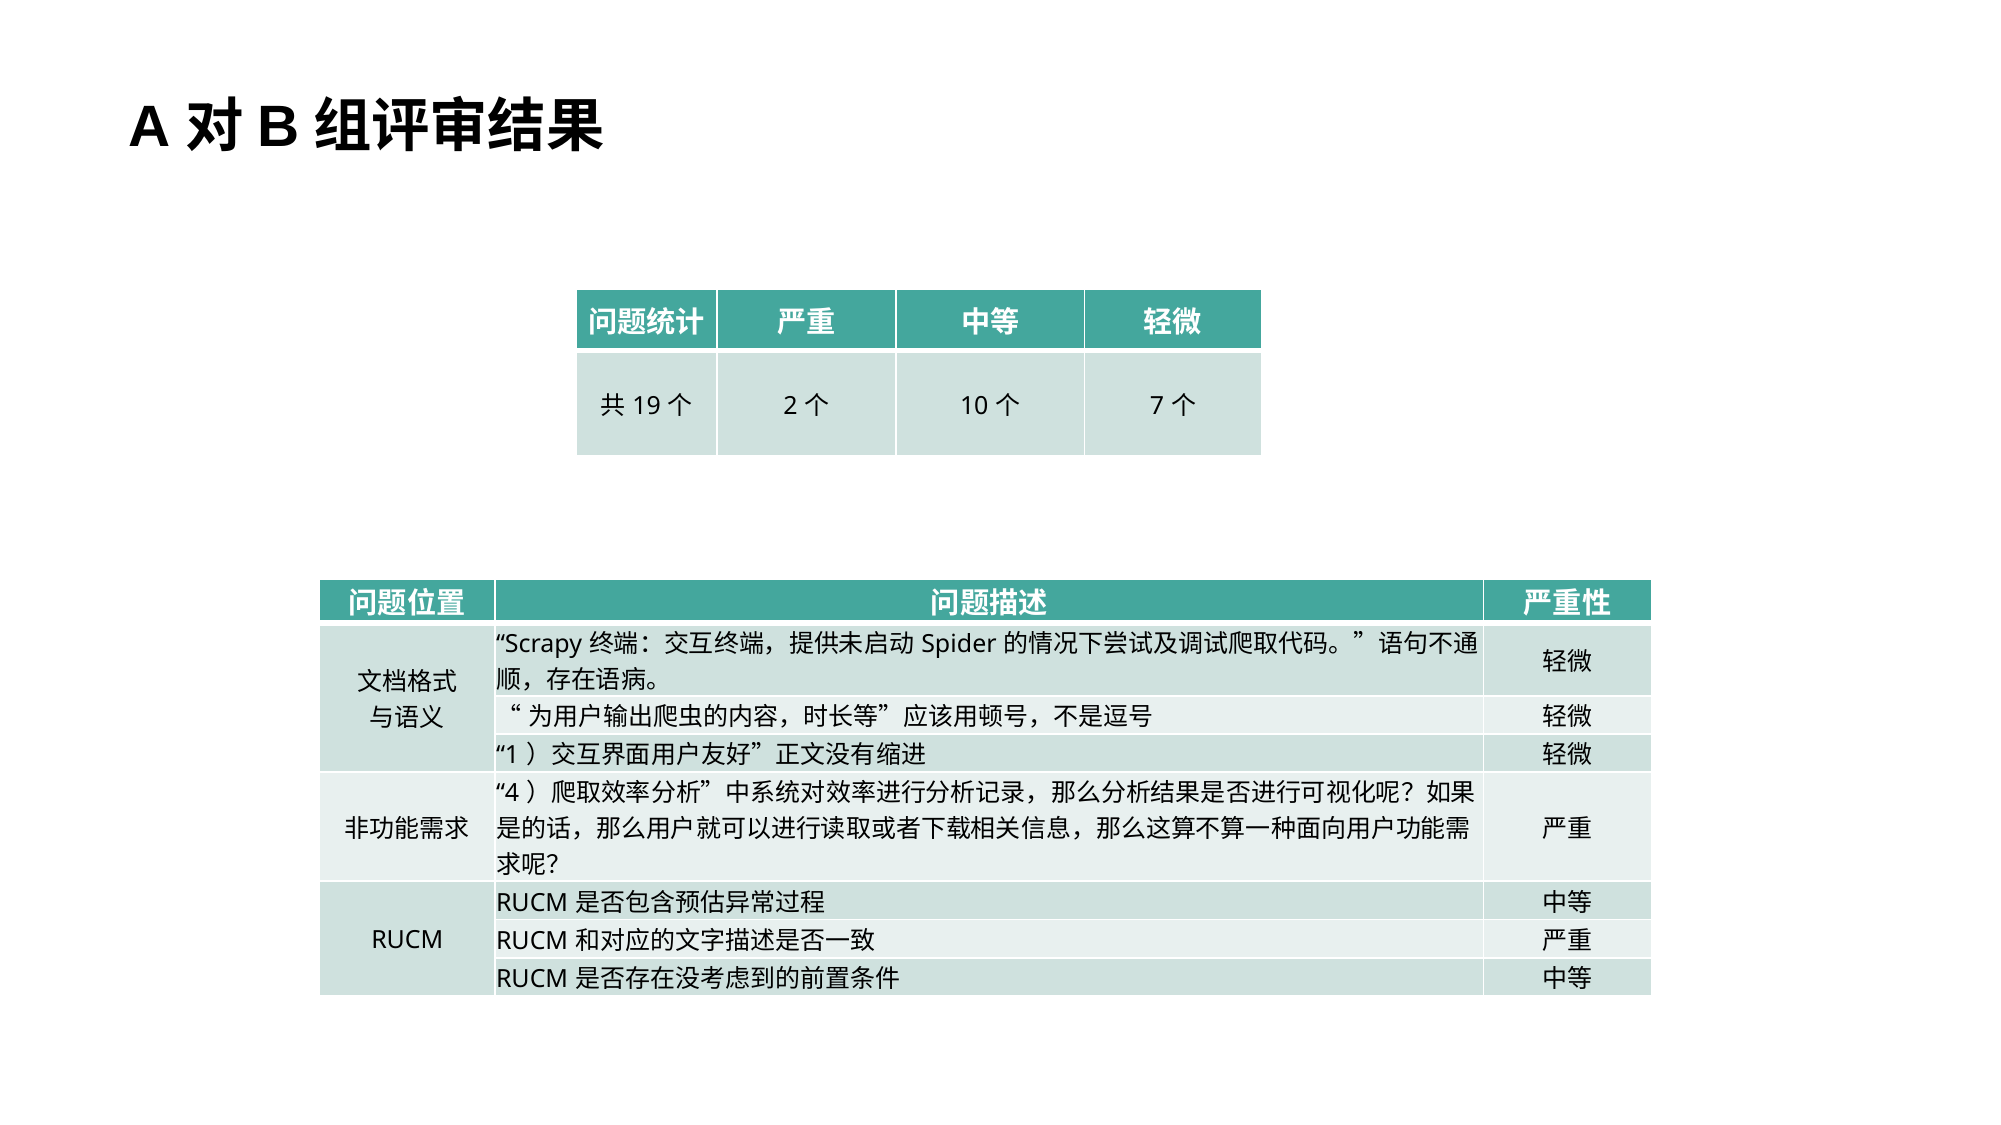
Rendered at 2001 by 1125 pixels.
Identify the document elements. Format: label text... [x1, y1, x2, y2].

table_cell “为用户输出爬虫的内容，时长等”应该用顿号，不是逗号 [496, 697, 1483, 733]
table_cell 非功能需求 [320, 773, 494, 880]
table_cell 轻微 [1484, 626, 1651, 695]
table_cell 严重 [1484, 920, 1651, 957]
table_cell 严重 [1484, 773, 1651, 880]
table_cell RUCM [320, 882, 494, 995]
table_cell RUCM和对应的文字描述是否一致 [496, 920, 1483, 957]
table_header 严重 [718, 290, 895, 348]
table_header 中等 [897, 290, 1084, 348]
table_cell 轻微 [1484, 735, 1651, 771]
table_header 问题描述 [496, 580, 1483, 620]
table_header 问题位置 [320, 580, 494, 620]
title A对B组评审结果 [114, 0, 1886, 167]
table_cell 轻微 [1484, 697, 1651, 733]
table_cell 共19个 [577, 353, 716, 455]
table_cell 7个 [1085, 353, 1261, 455]
table_cell RUCM是否包含预估异常过程 [496, 882, 1483, 919]
table_cell 中等 [1484, 882, 1651, 919]
table_cell 2个 [718, 353, 895, 455]
table_cell 中等 [1484, 959, 1651, 995]
table_cell “1）交互界面用户友好”正文没有缩进 [496, 735, 1483, 771]
table_header 严重性 [1484, 580, 1651, 620]
table_cell “4）爬取效率分析”中系统对效率进行分析记录，那么分析结果是否进行可视化呢？如果是的话，那么用户就可以进行读取或者下载相关信息，那么这算不算一种面向用户功能需求呢？ [496, 773, 1483, 880]
table_header 轻微 [1085, 290, 1261, 348]
table_cell 10个 [897, 353, 1084, 455]
table_cell 文档格式 与语义 [320, 626, 494, 771]
table_header 问题统计 [577, 290, 716, 348]
table_cell “Scrapy终端：交互终端，提供未启动Spider的情况下尝试及调试爬取代码。”语句不通顺，存在语病。 [496, 626, 1483, 695]
table_cell RUCM是否存在没考虑到的前置条件 [496, 959, 1483, 995]
